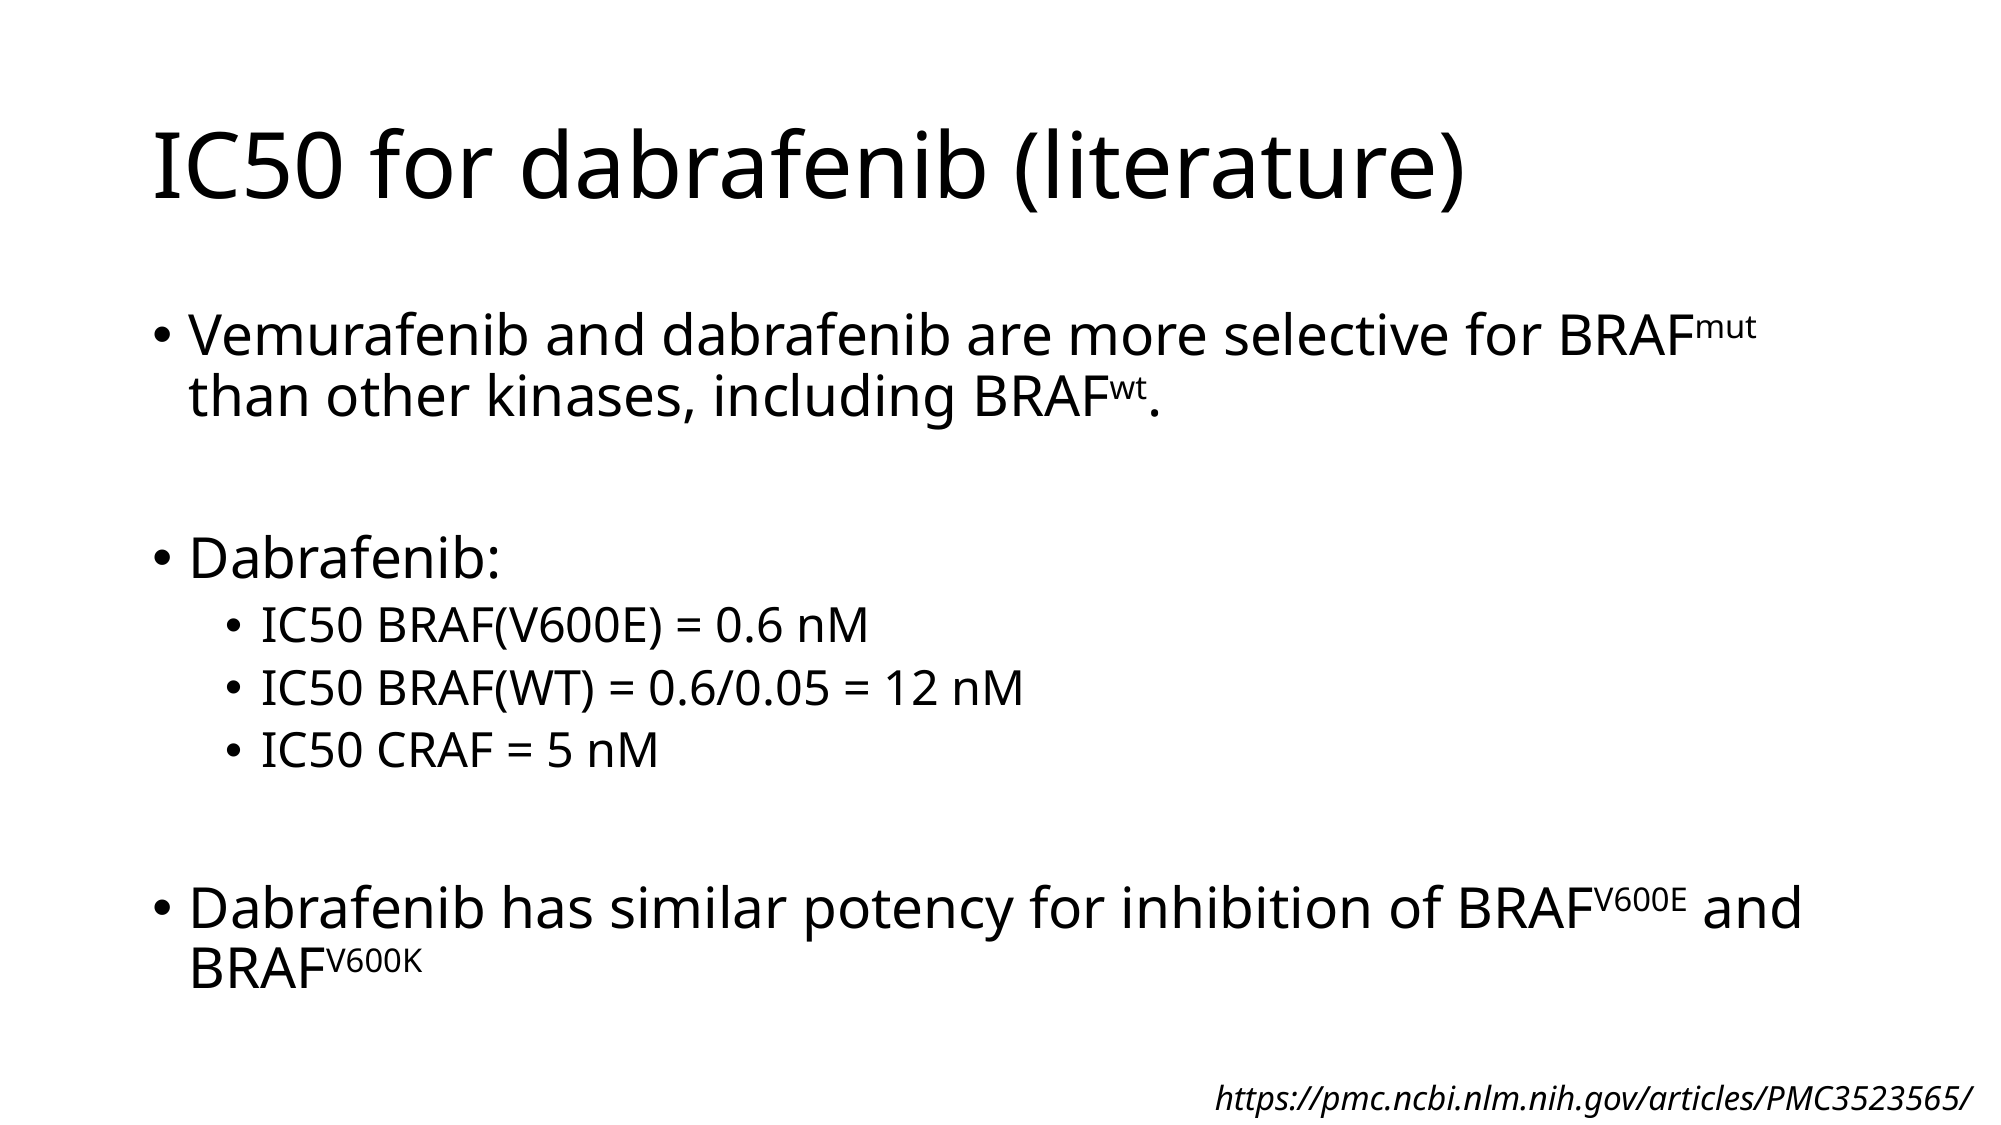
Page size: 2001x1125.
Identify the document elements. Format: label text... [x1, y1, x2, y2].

text_box https://pmc.ncbi.nlm.nih.gov/articles/PMC3523565/ [1199, 1069, 2000, 1125]
list Vemurafenib and dabrafenib are more selective for BRAFmut than other kinases, including BRAFwt. Dabrafenib: IC50 BRAF(V600E) = 0.6 nM IC50 BRAF(WT) = 0.6/0.05 = 12 nM IC50 CRAF = 5 nM Dabrafenib has similar potency for inhibition of BRAFV600E and BRAFV600K [137, 299, 1863, 1014]
title IC50 for dabrafenib (literature) [137, 59, 1863, 278]
